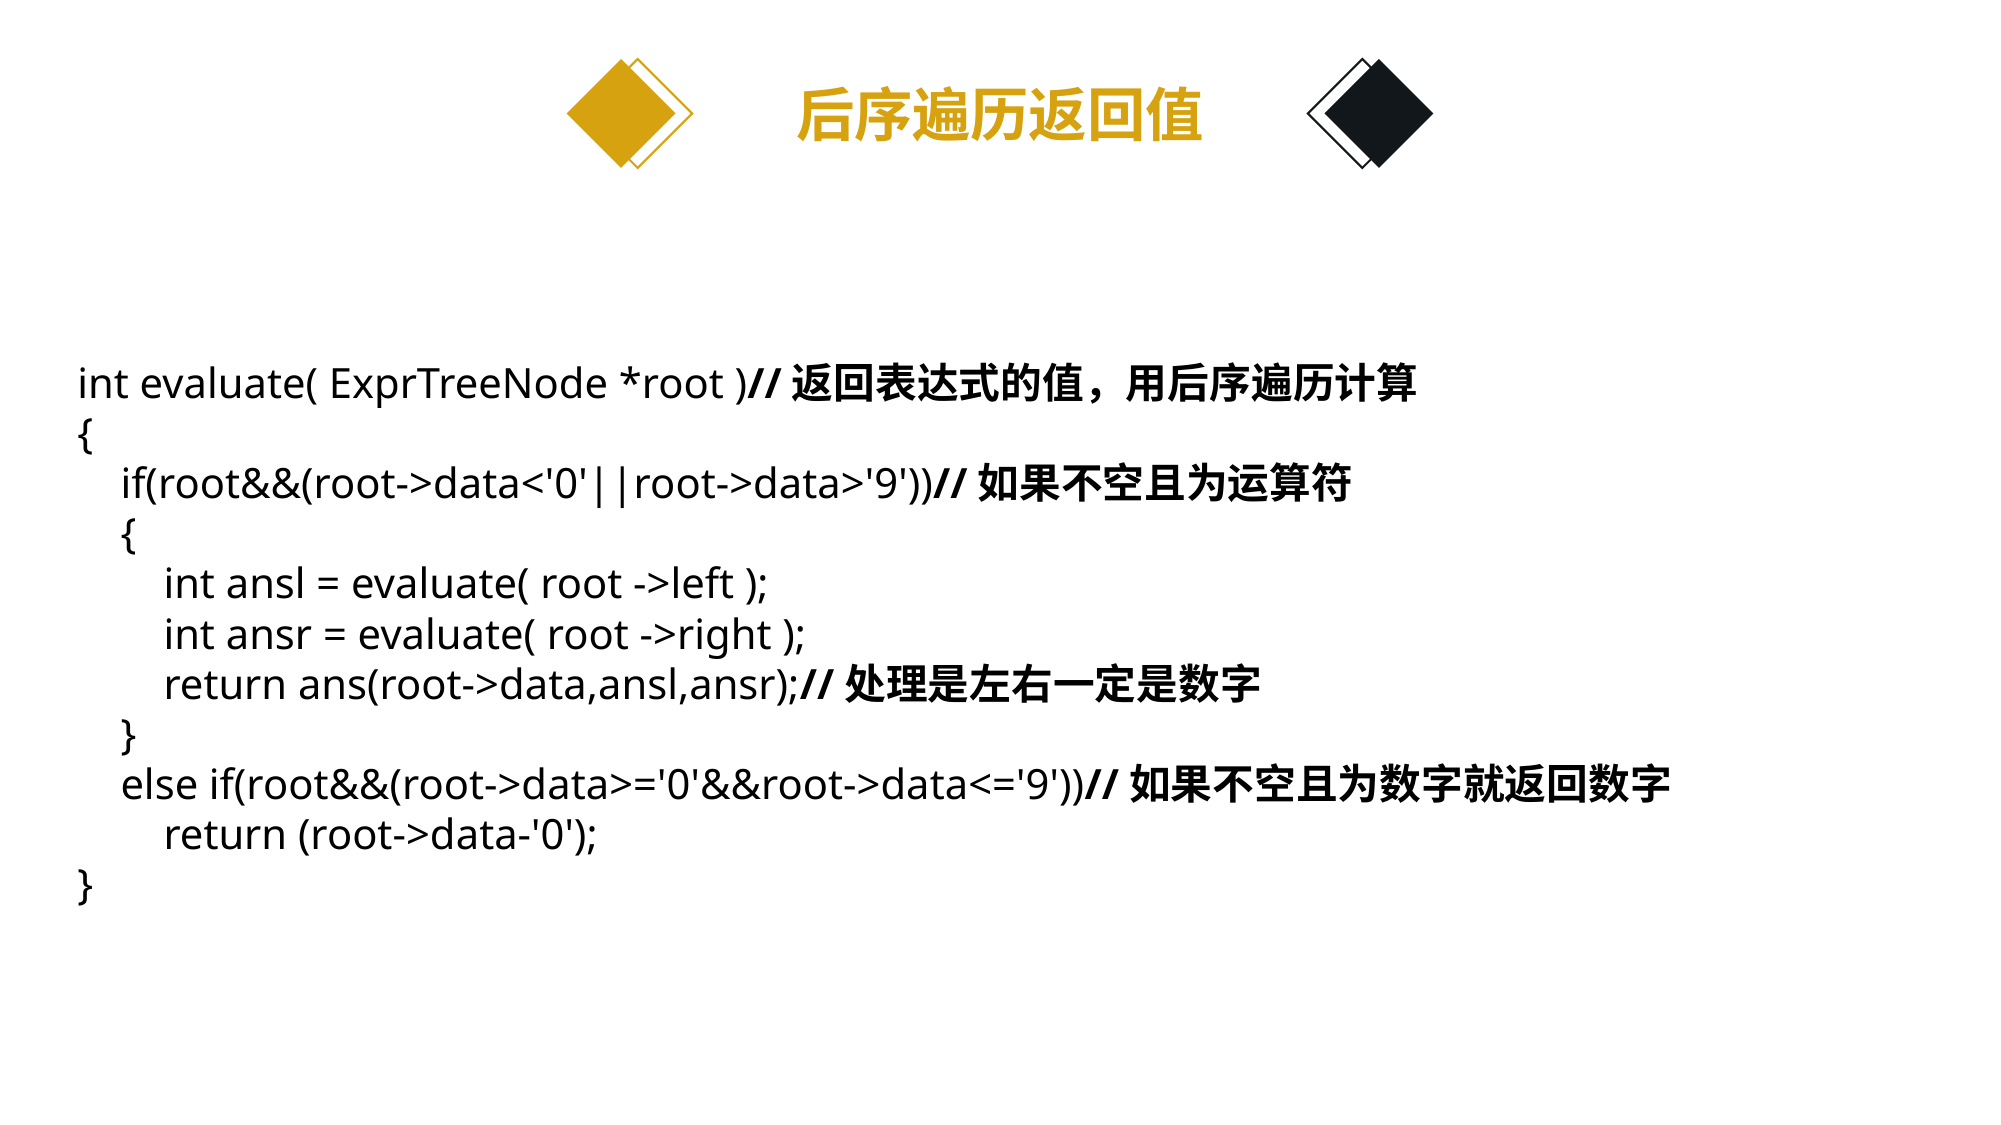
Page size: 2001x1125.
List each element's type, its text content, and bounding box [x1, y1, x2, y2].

text_box int evaluate( ExprTreeNode *root )//返回表达式的值，用后序遍历计算 { if(root&&(root->data<'0'||root->data>'9'))//如果不空且为运算符 { int ansl = evaluate( root ->left ); int ansr = evaluate( root ->right ); return ans(root->data,ansl,ansr);//处理是左右一定是数字 } else if(root&&(root->data>='0'&&root->data<='9'))//如果不空且为数字就返回数字 return (root->data-'0'); } [62, 349, 1938, 915]
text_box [566, 58, 1434, 168]
